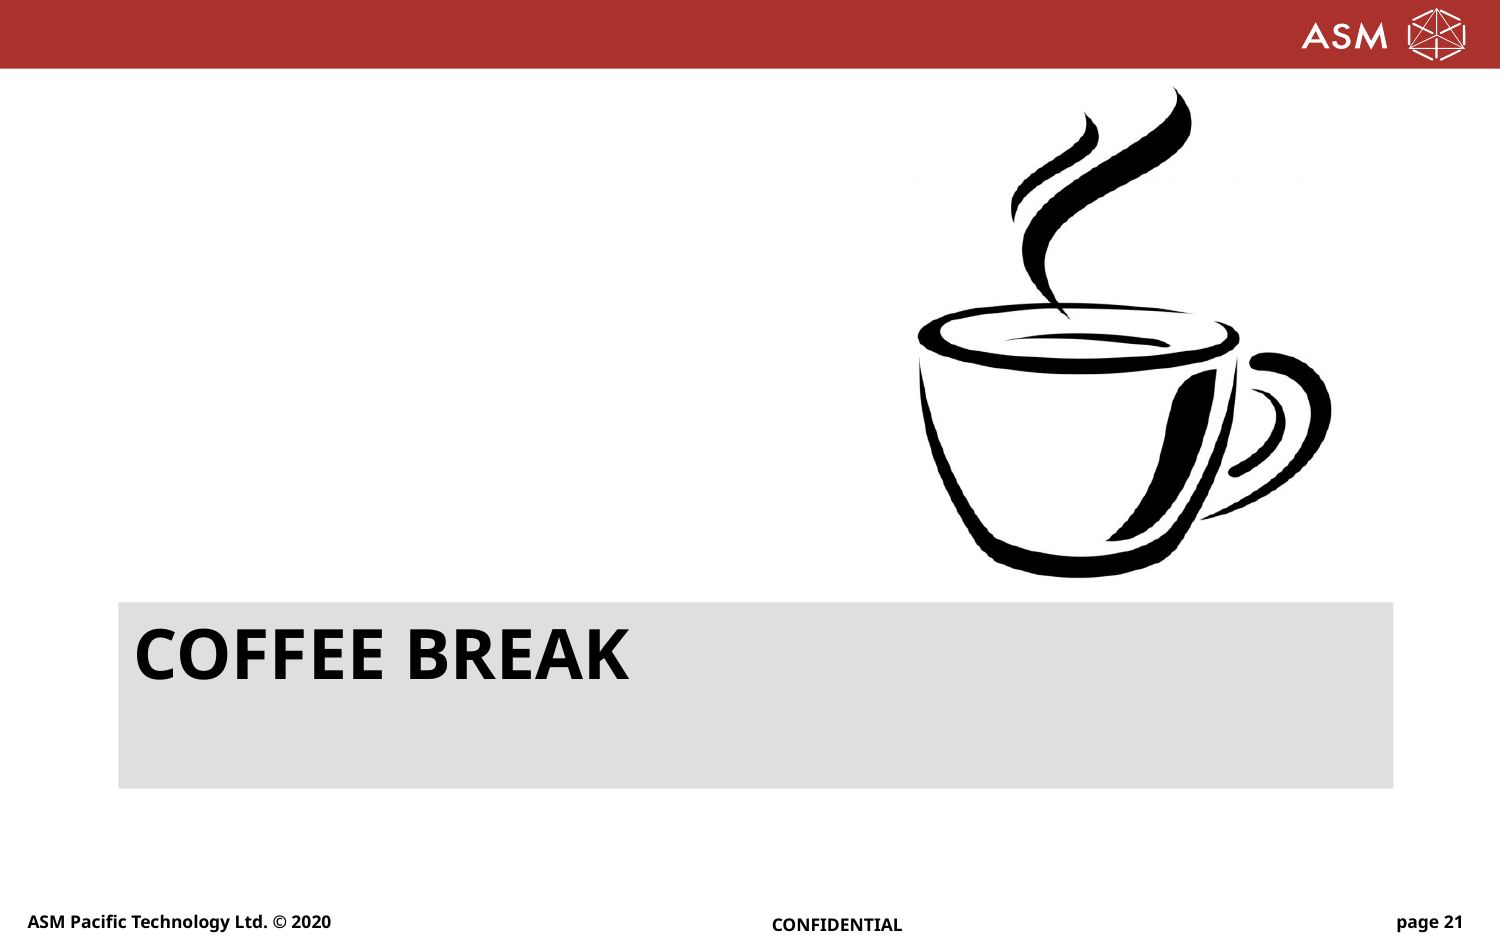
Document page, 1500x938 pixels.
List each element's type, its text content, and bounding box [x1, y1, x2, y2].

title Coffee break [118, 602, 1394, 789]
text_box CONFIDENTIAL [662, 906, 1013, 932]
footer ASM Pacific Technology Ltd. © 2020 [12, 903, 488, 928]
picture [907, 81, 1338, 582]
